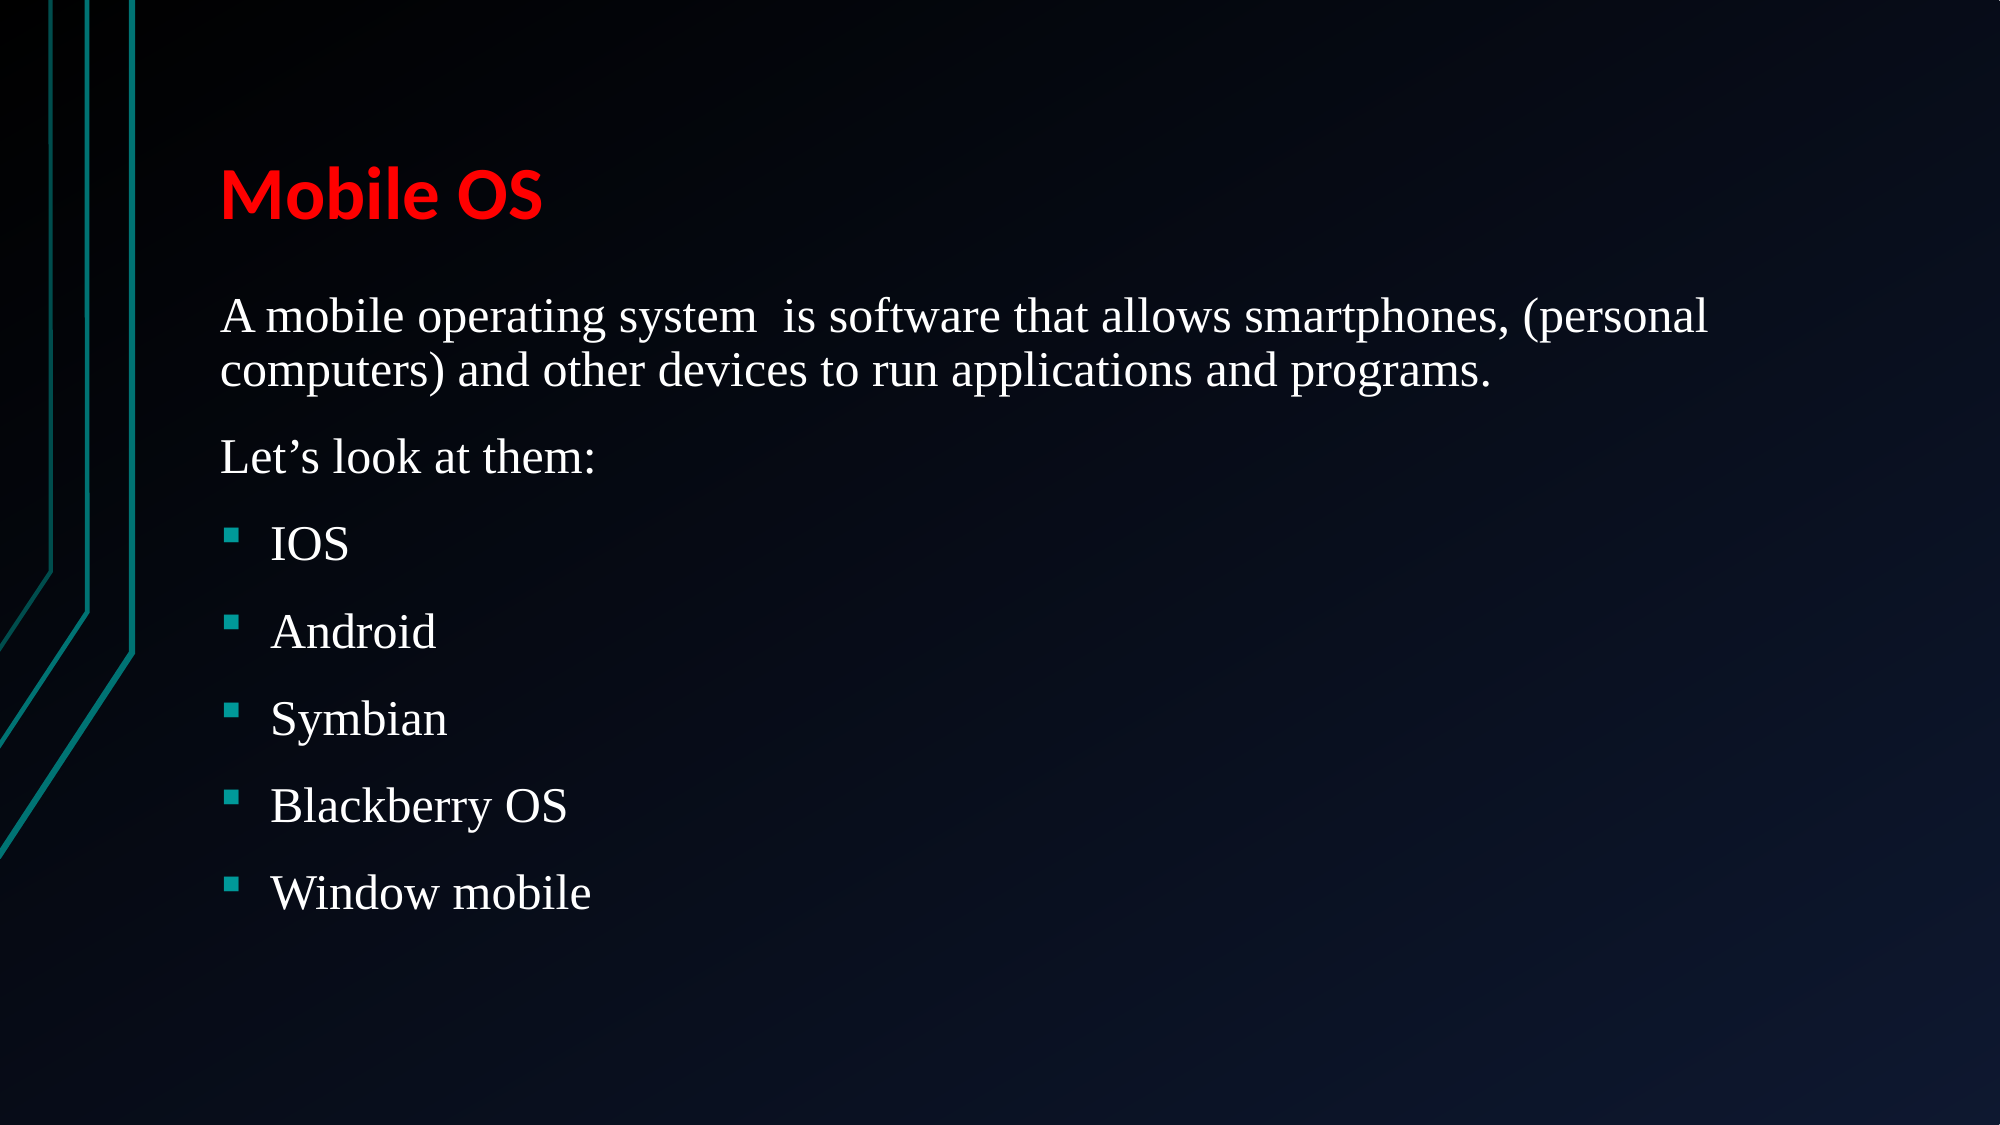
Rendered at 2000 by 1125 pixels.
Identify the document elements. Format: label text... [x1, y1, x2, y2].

title Mobile OS [199, 45, 1900, 246]
list A mobile operating system is software that allows smartphones, (personal computers) and other devices to run applications and programs. Let’s look at them: IOS Android Symbian Blackberry OS Window mobile [199, 279, 1900, 1012]
